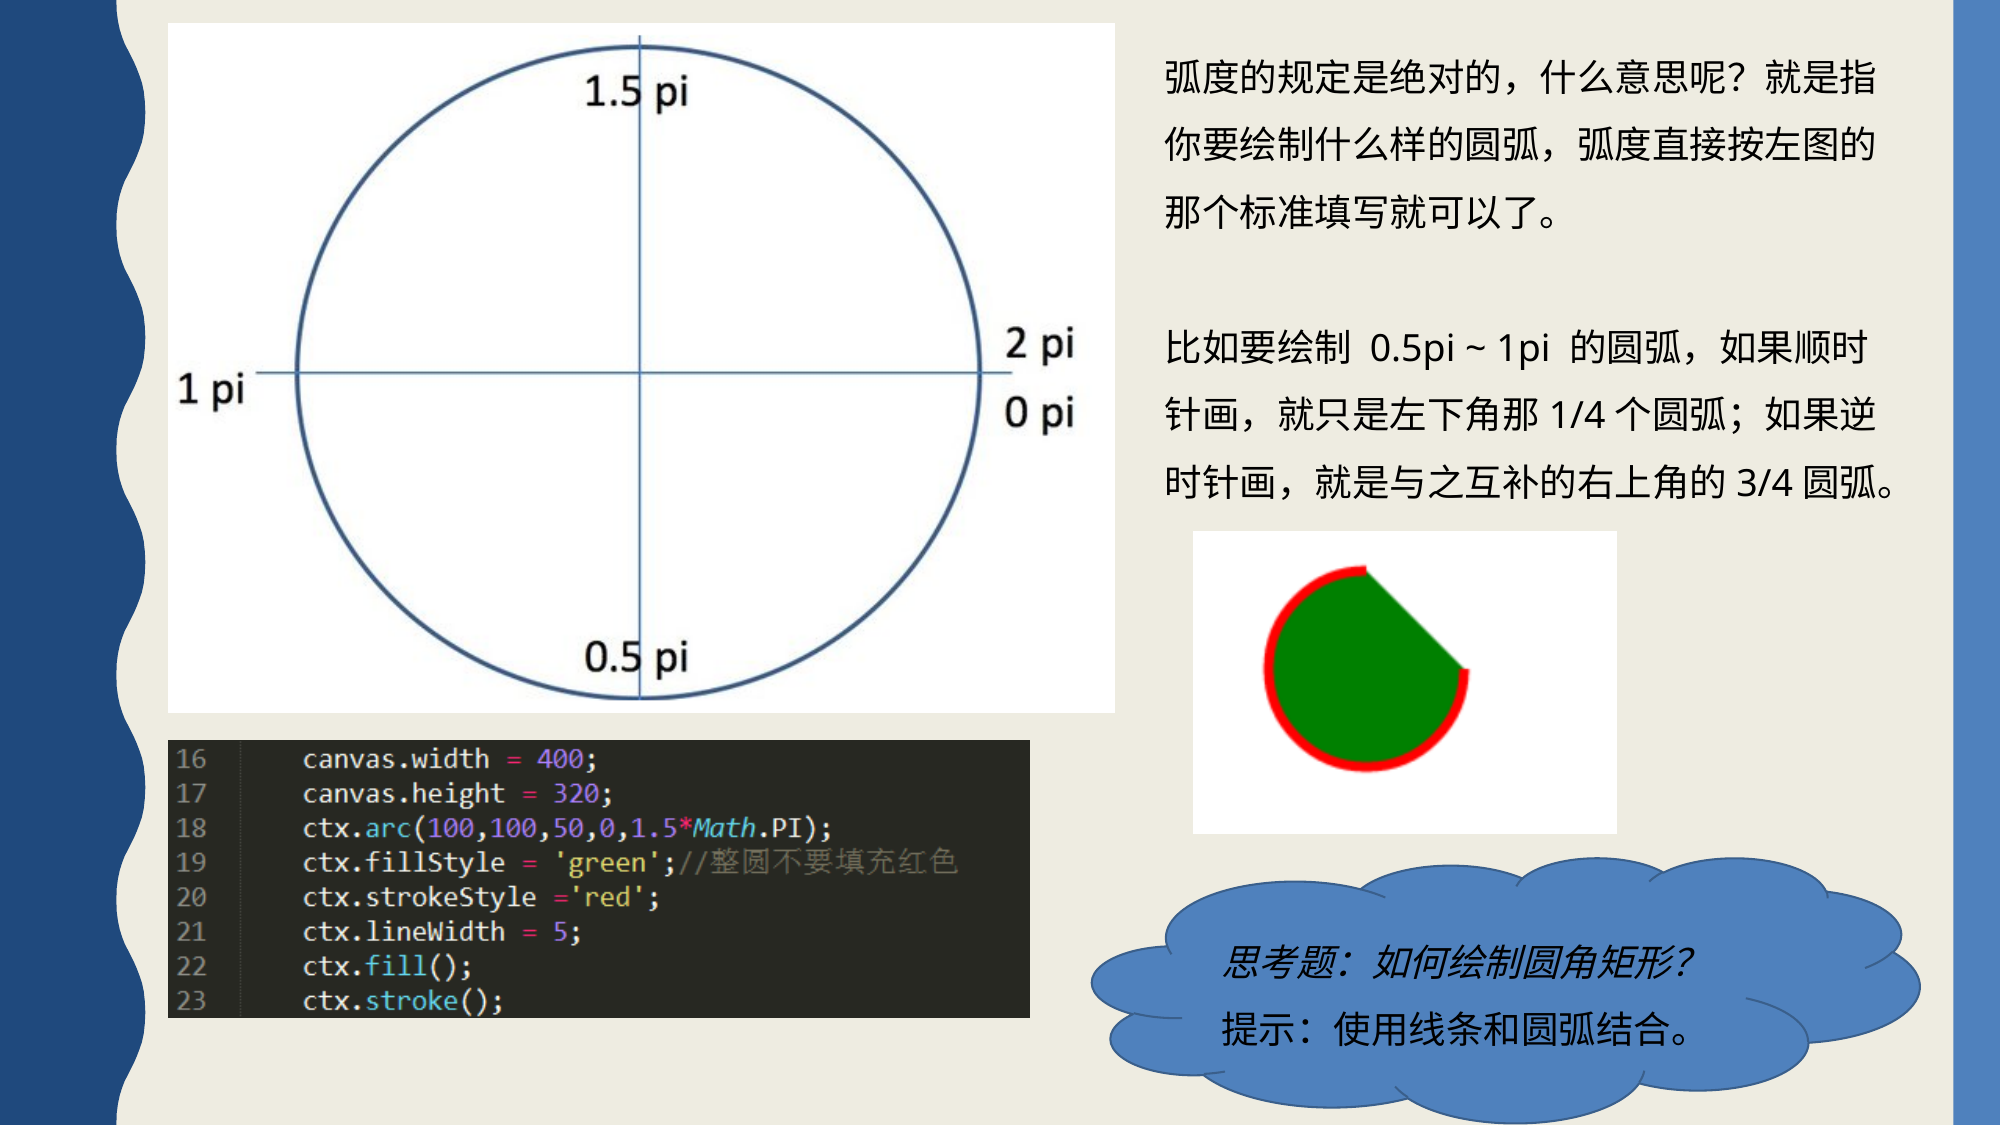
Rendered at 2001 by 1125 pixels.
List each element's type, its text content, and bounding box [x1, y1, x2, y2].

picture [1193, 531, 1617, 834]
text_box 思考题：如何绘制圆角矩形？ 提示：使用线条和圆弧结合。 [1090, 857, 1921, 1125]
text_box 弧度的规定是绝对的，什么意思呢？就是指你要绘制什么样的圆弧，弧度直接按左图的那个标准填写就可以了。 比如要绘制 0.5pi ~ 1pi 的圆弧，如果顺时针画，就只是左下角那1/4个圆弧；如果逆时针画，就是与之互补的右上角的3/4圆弧。 [1149, 23, 1893, 511]
picture [168, 740, 1030, 1018]
list [168, 4, 1920, 1099]
picture [168, 23, 1115, 713]
